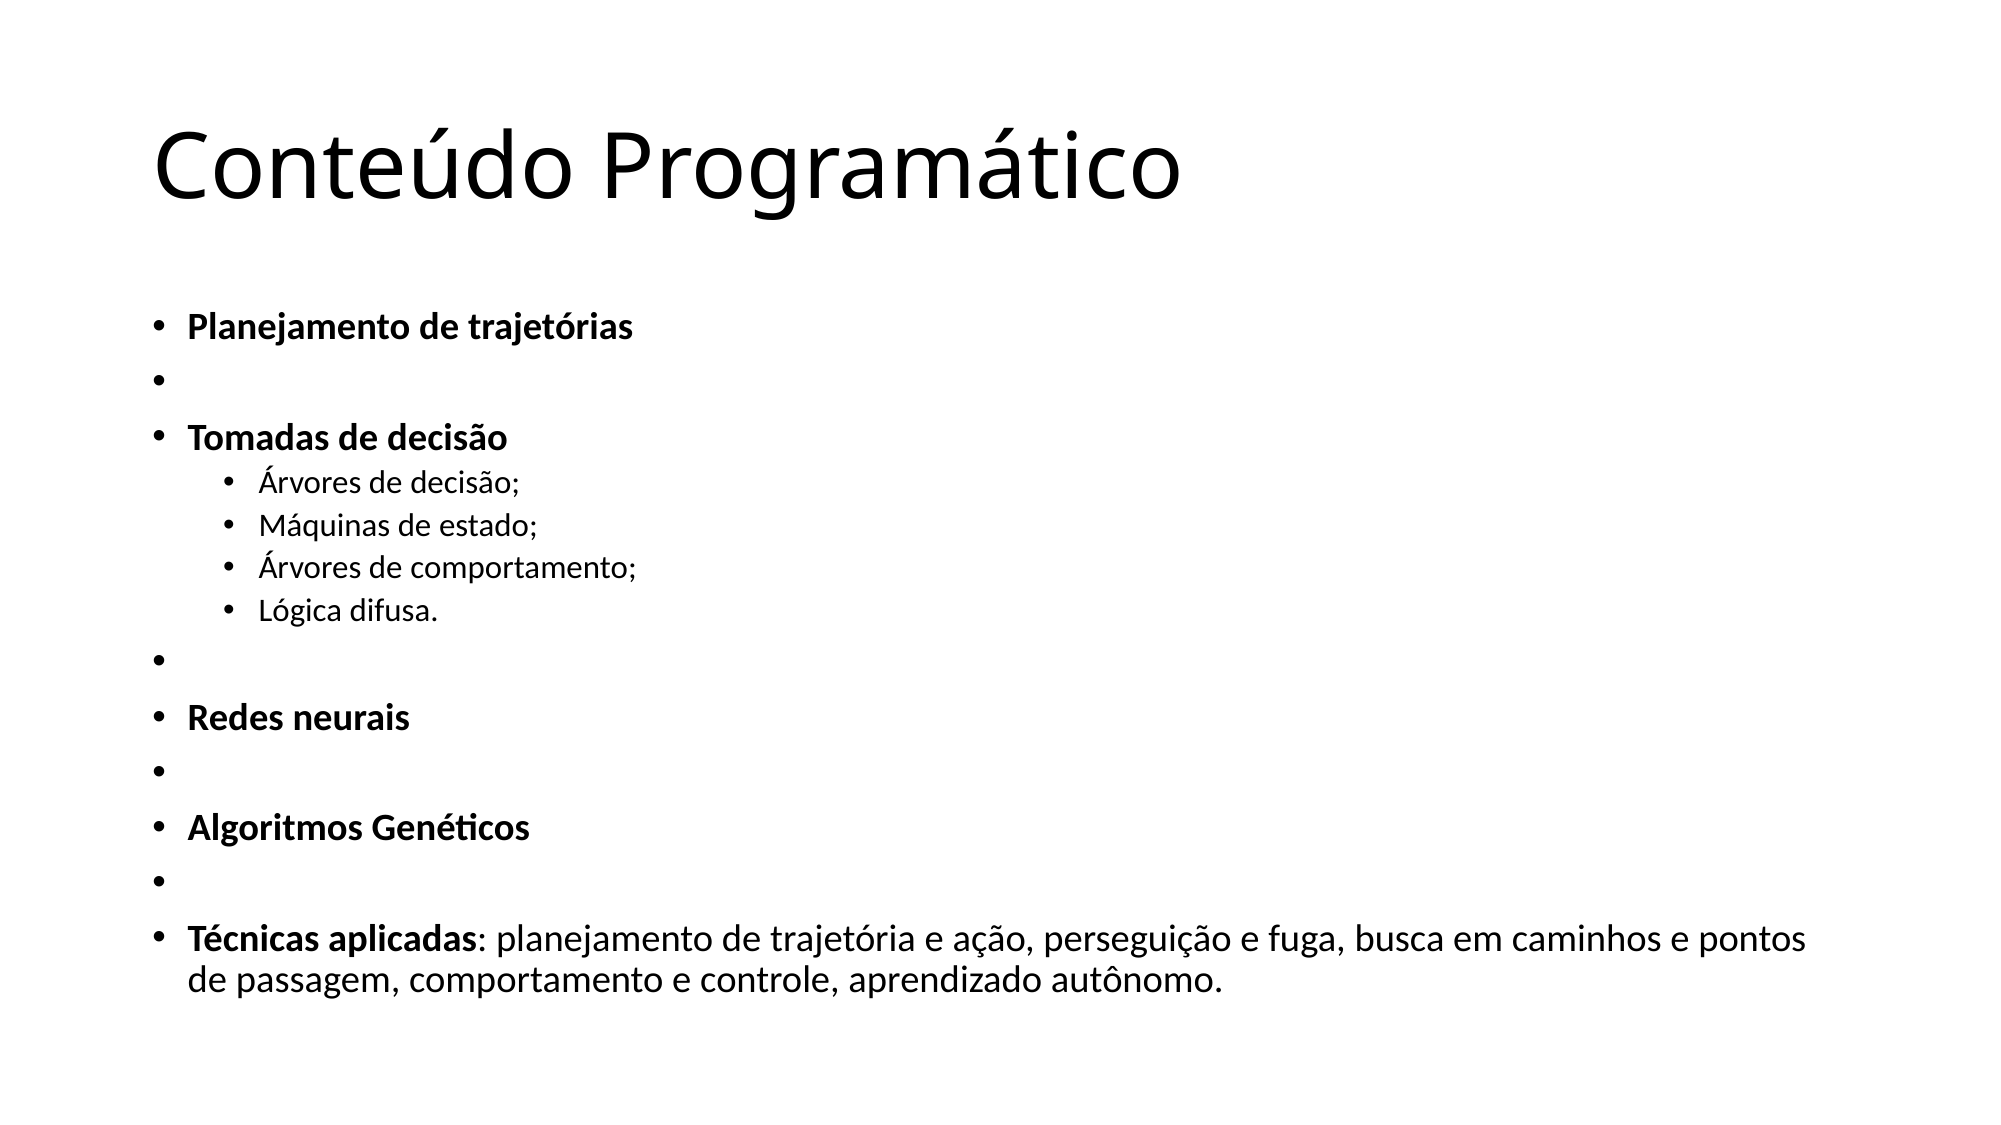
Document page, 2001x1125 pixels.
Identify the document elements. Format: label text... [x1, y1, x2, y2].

title Conteúdo Programático [137, 59, 1863, 278]
list Planejamento de trajetórias Tomadas de decisão Árvores de decisão; Máquinas de estado; Árvores de comportamento; Lógica difusa. Redes neurais Algoritmos Genéticos Técnicas aplicadas: planejamento de trajetória e ação, perseguição e fuga, busca em caminhos e pontos de passagem, comportamento e controle, aprendizado autônomo. [137, 299, 1863, 1014]
